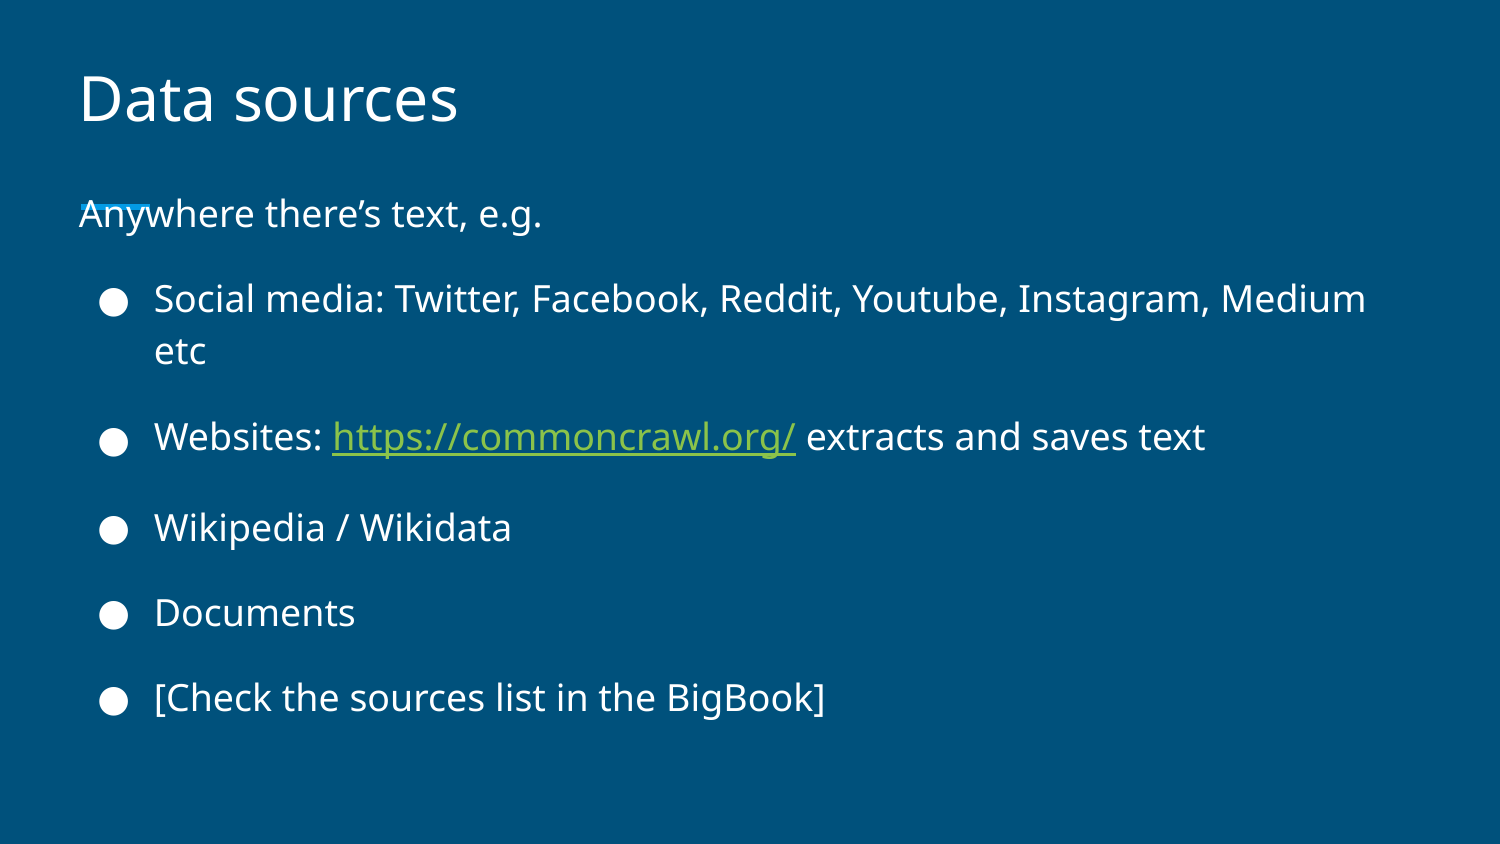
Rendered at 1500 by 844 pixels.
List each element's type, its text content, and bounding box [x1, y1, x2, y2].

list Anywhere there’s text, e.g. Social media: Twitter, Facebook, Reddit, Youtube, Instagram, Medium etc Websites: https://commoncrawl.org/ extracts and saves text Wikipedia / Wikidata Documents [Check the sources list in the BigBook] [63, 168, 1437, 750]
title Data sources [63, 35, 1437, 149]
